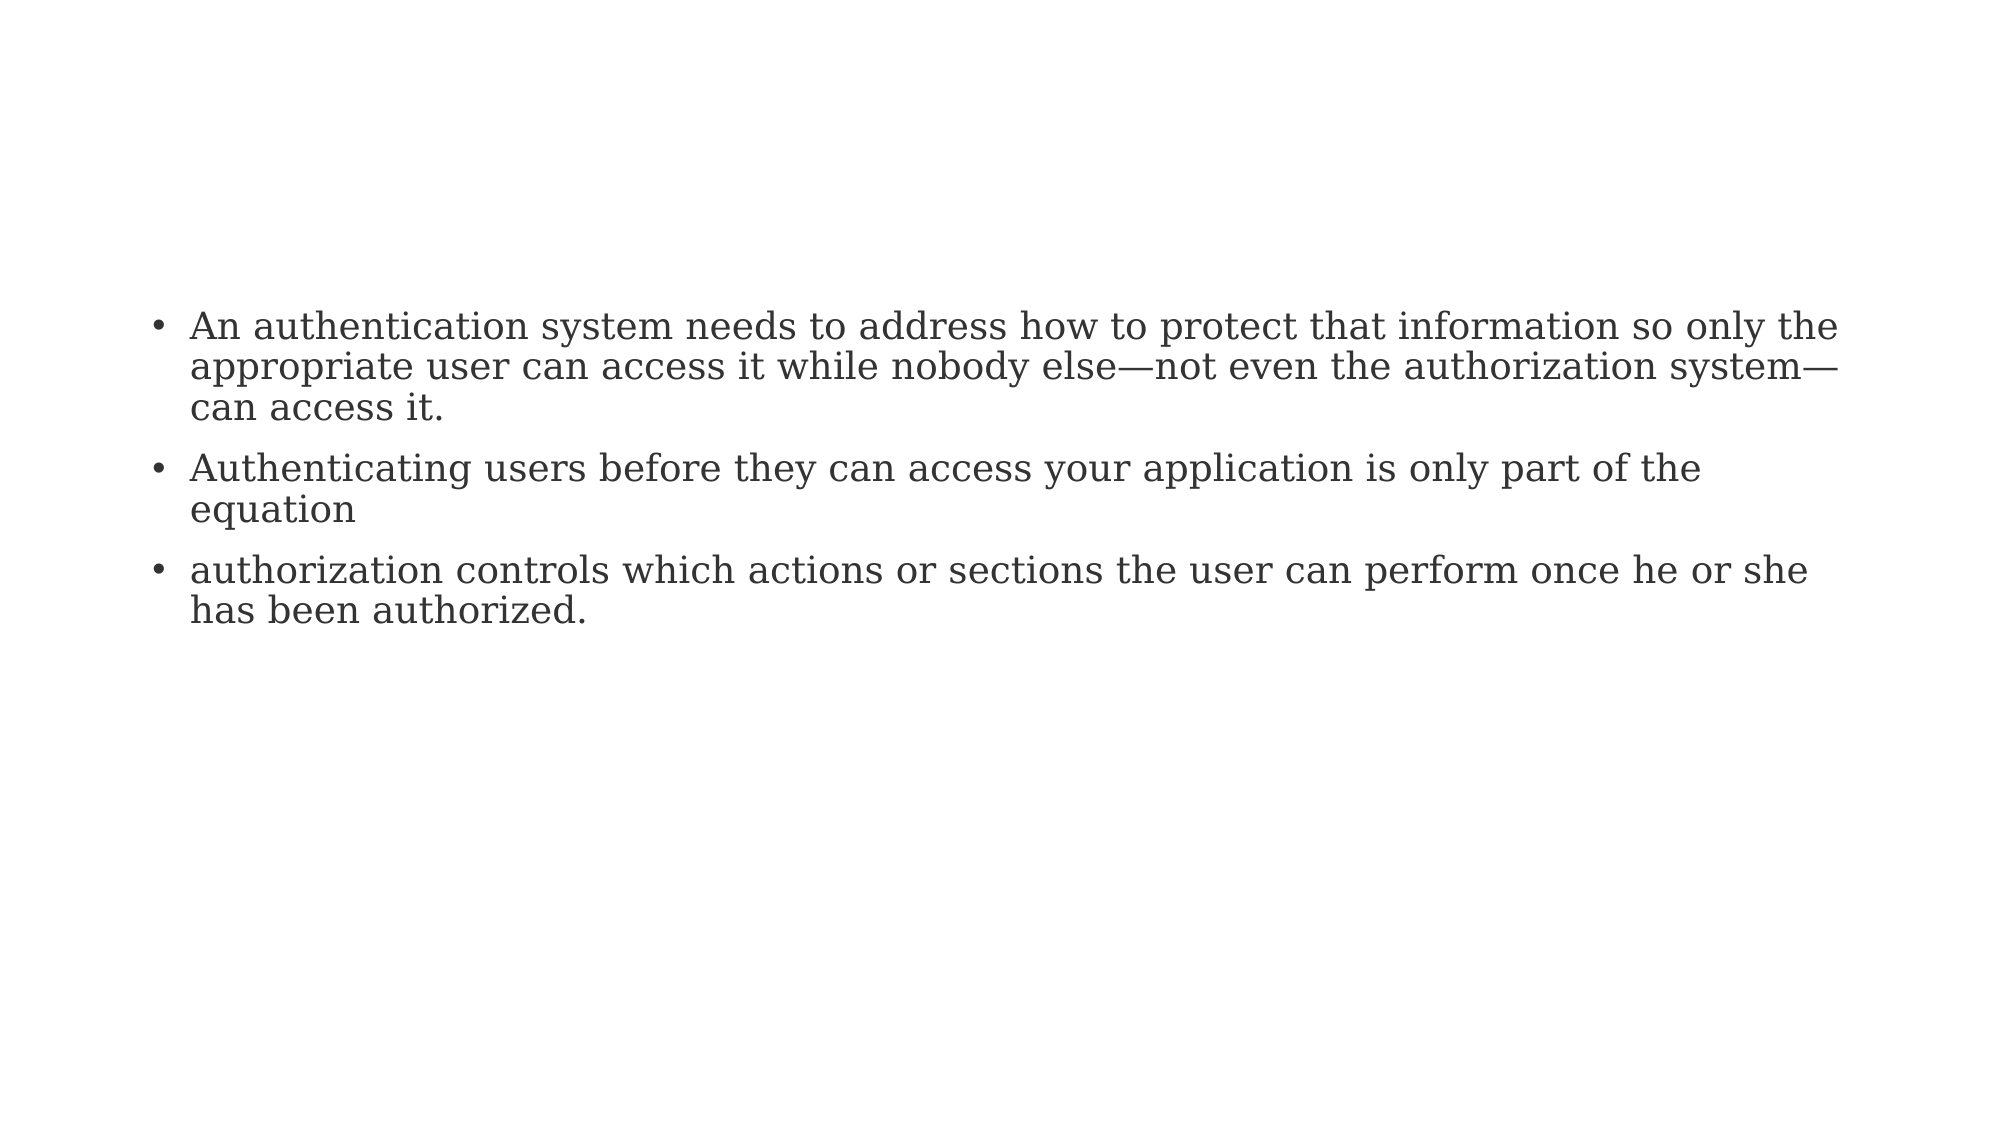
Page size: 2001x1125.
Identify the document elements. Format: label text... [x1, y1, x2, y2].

list An authentication system needs to address how to protect that information so only the appropriate user can access it while nobody else—not even the authorization system—can access it. Authenticating users before they can access your application is only part of the equation authorization controls which actions or sections the user can perform once he or she has been authorized. [137, 299, 1863, 1014]
